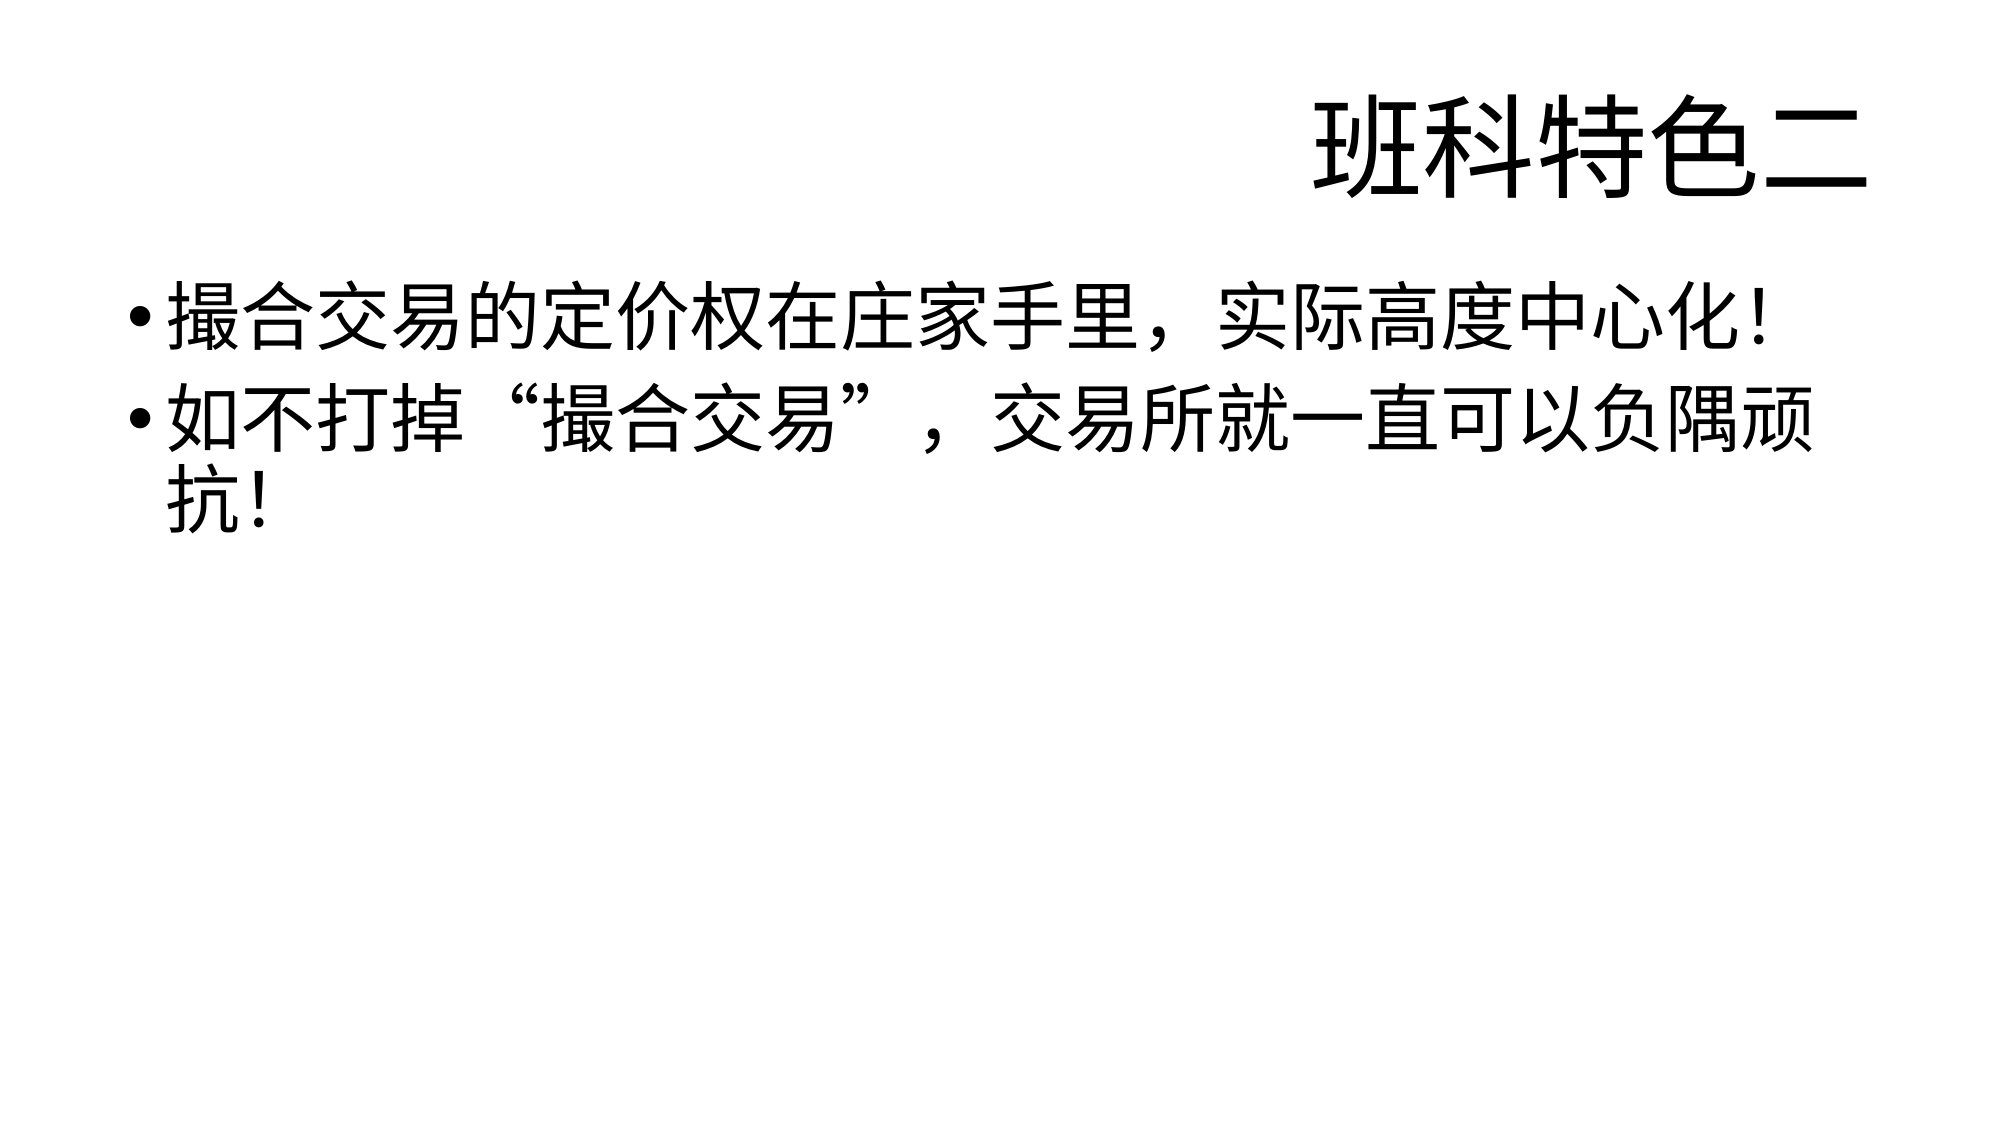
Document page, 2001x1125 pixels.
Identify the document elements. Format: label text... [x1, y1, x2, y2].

list 撮合交易的定价权在庄家手里，实际高度中心化！ 如不打掉“撮合交易”，交易所就一直可以负隅顽抗！ [112, 272, 1888, 1021]
title 班科特色二 [474, 46, 1888, 259]
